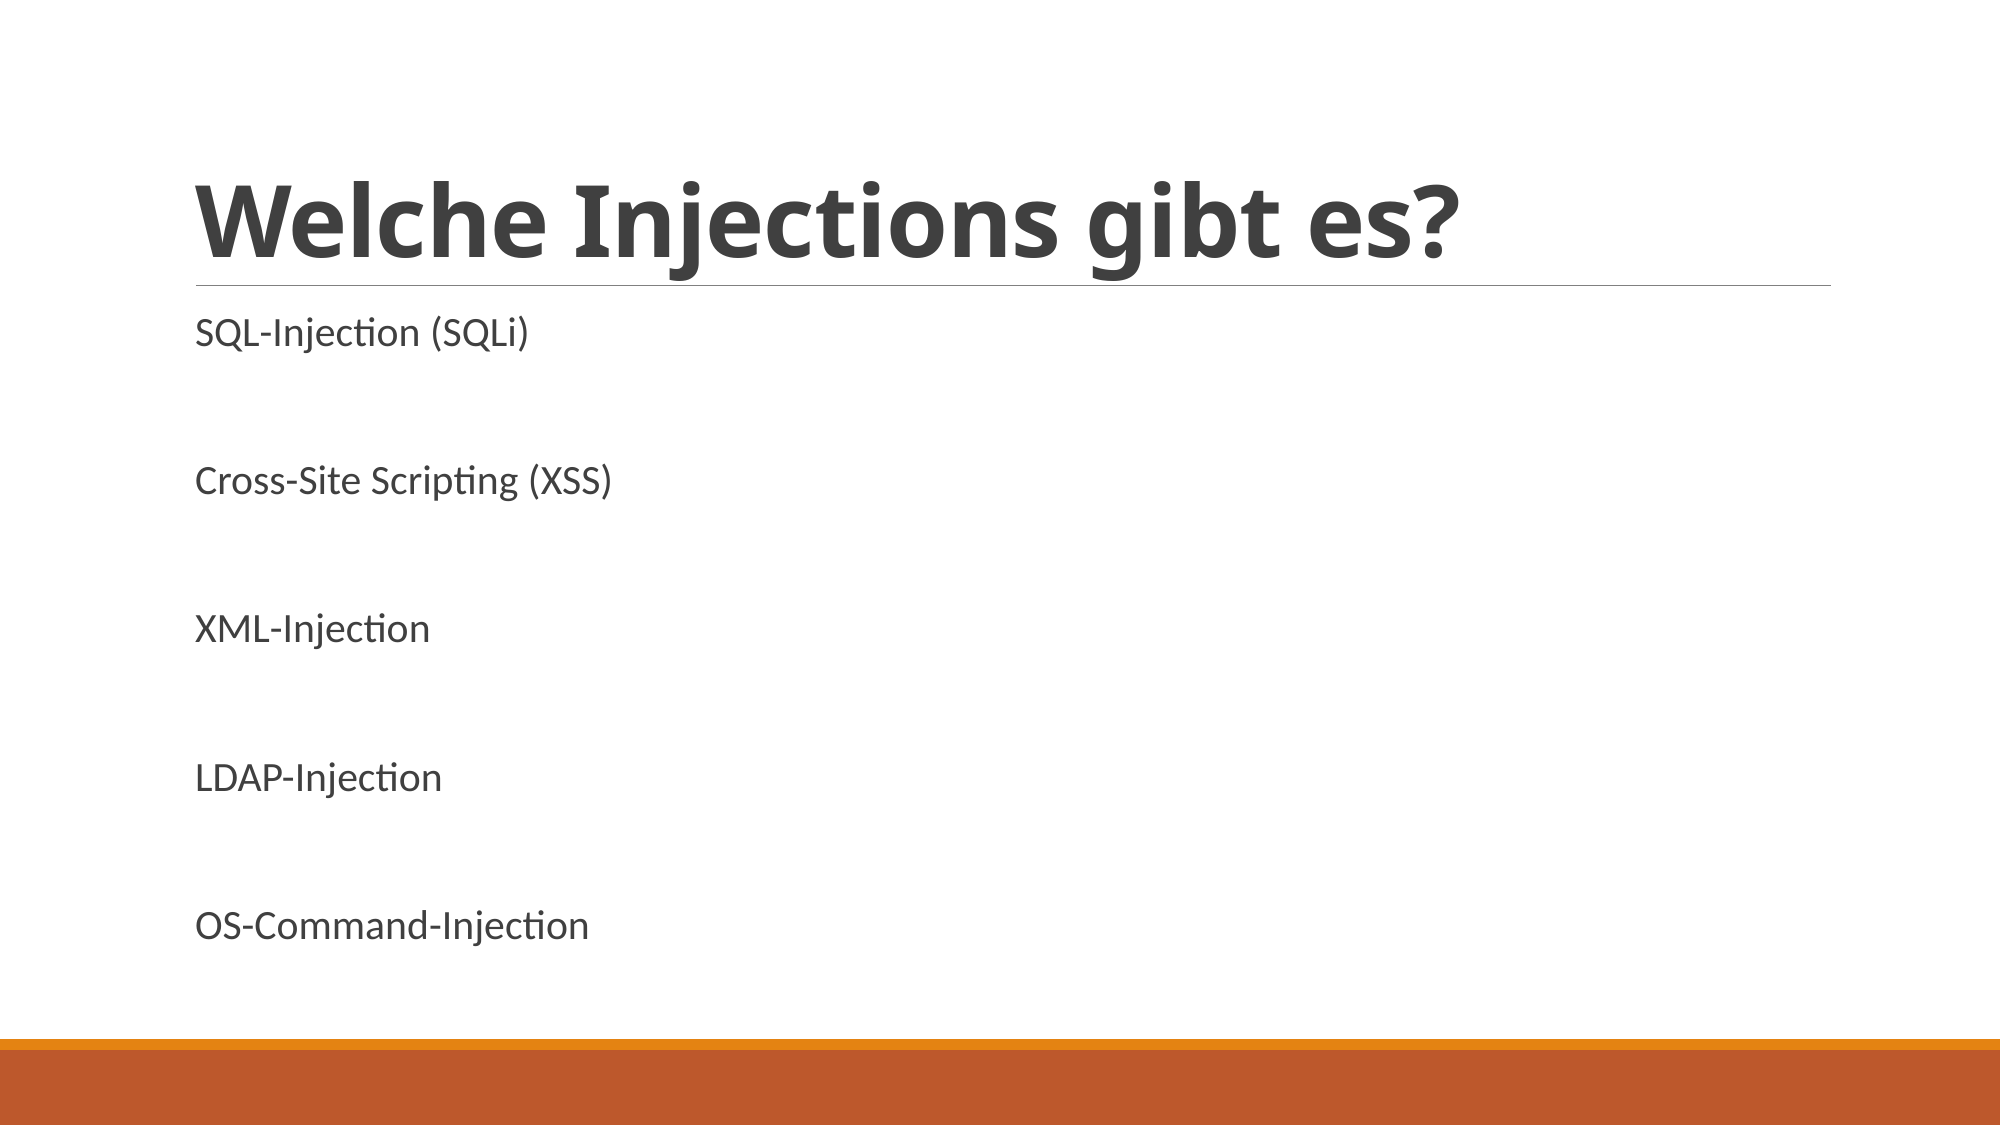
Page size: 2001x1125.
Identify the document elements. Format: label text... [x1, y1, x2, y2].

title Welche Injections gibt es? [180, 47, 1830, 285]
list SQL-Injection (SQLi) Cross-Site Scripting (XSS) XML-Injection LDAP-Injection OS-Command-Injection [180, 302, 1830, 963]
